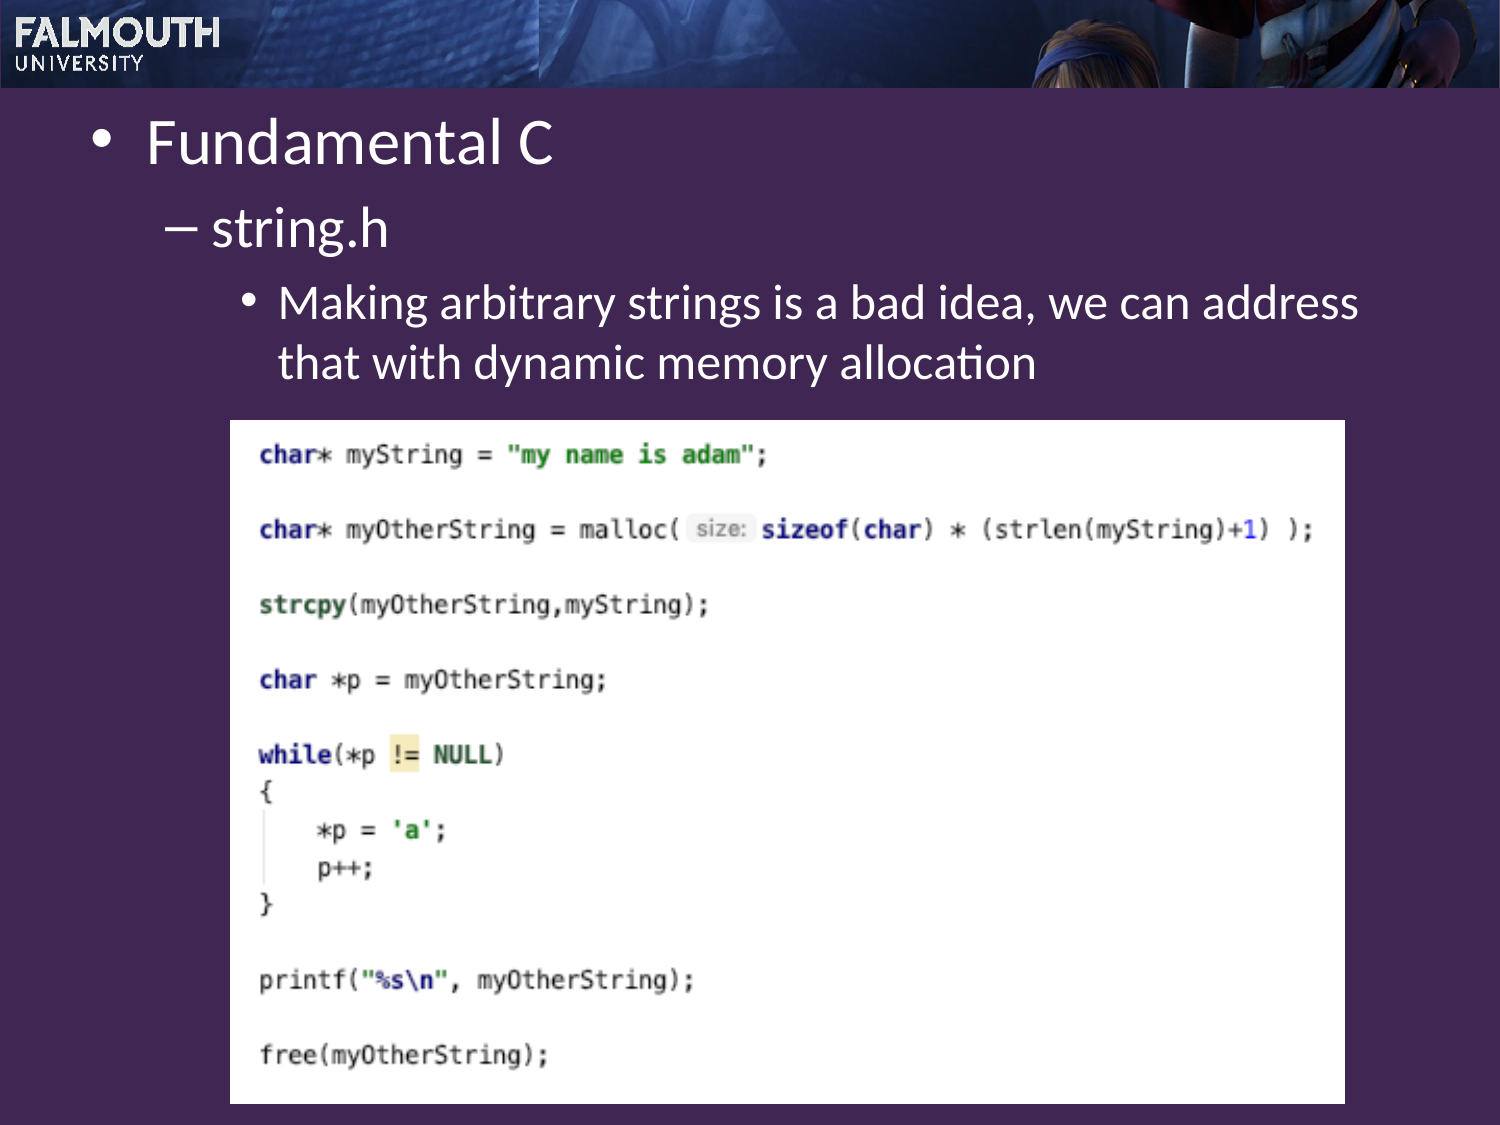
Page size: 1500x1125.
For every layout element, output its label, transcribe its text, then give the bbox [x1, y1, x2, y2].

picture [229, 419, 1346, 1104]
picture [0, 0, 1500, 90]
list Fundamental C string.h Making arbitrary strings is a bad idea, we can address that with dynamic memory allocation [75, 90, 1425, 1106]
